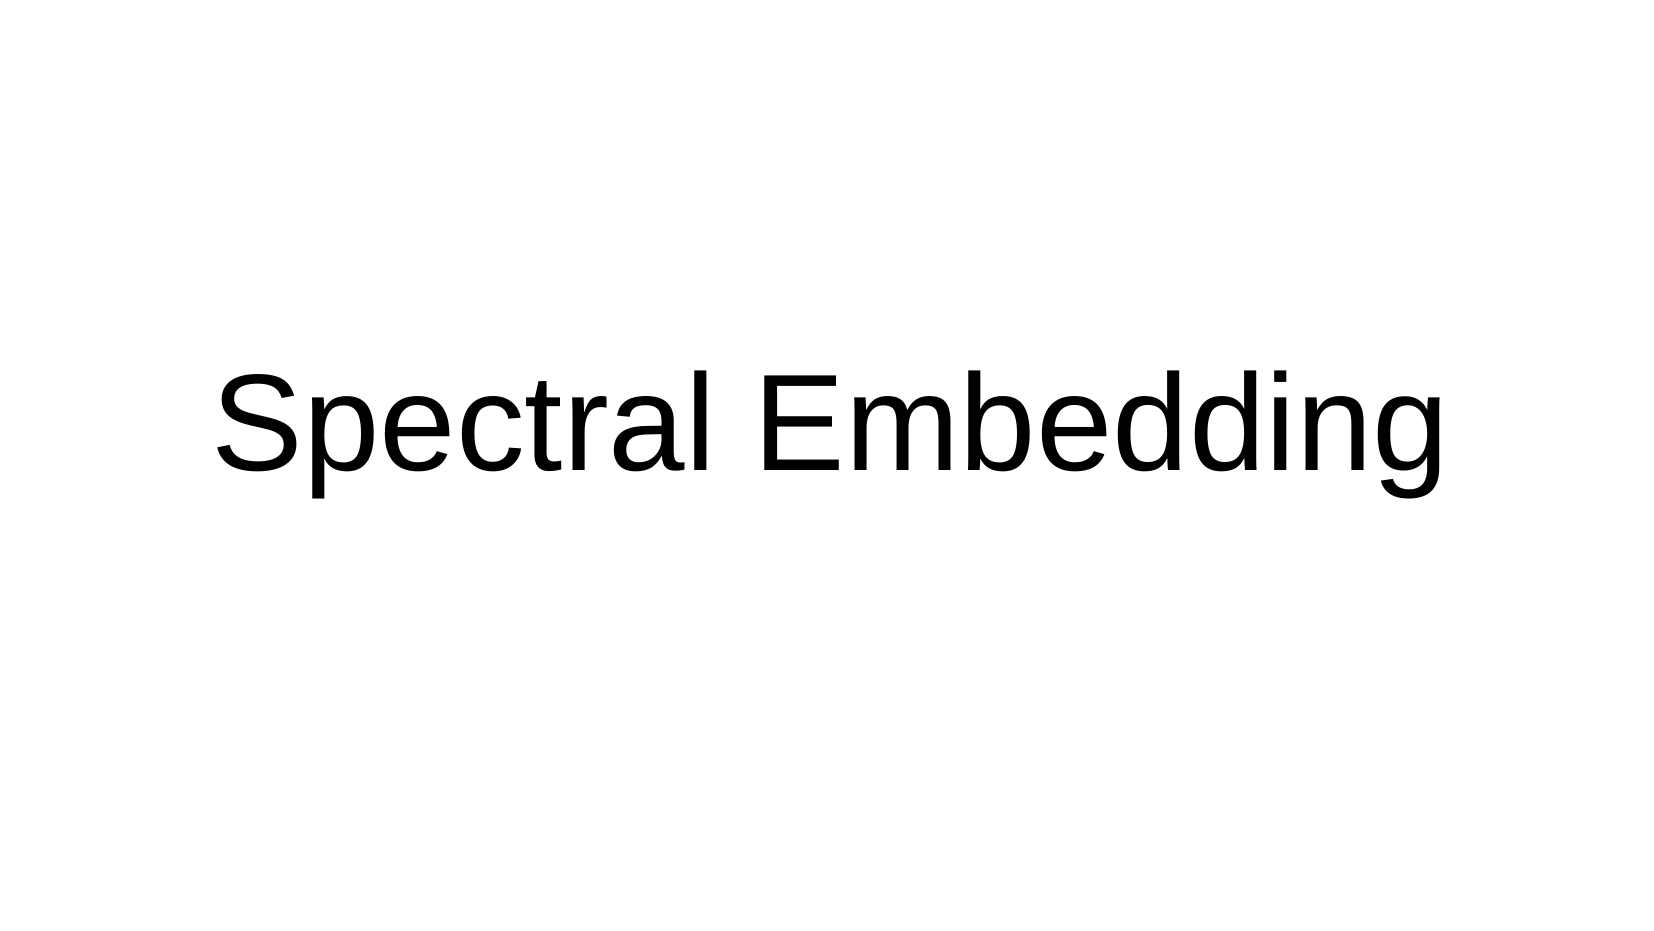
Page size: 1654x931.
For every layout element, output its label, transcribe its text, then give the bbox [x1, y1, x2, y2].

title Spectral Embedding [86, 337, 1575, 493]
